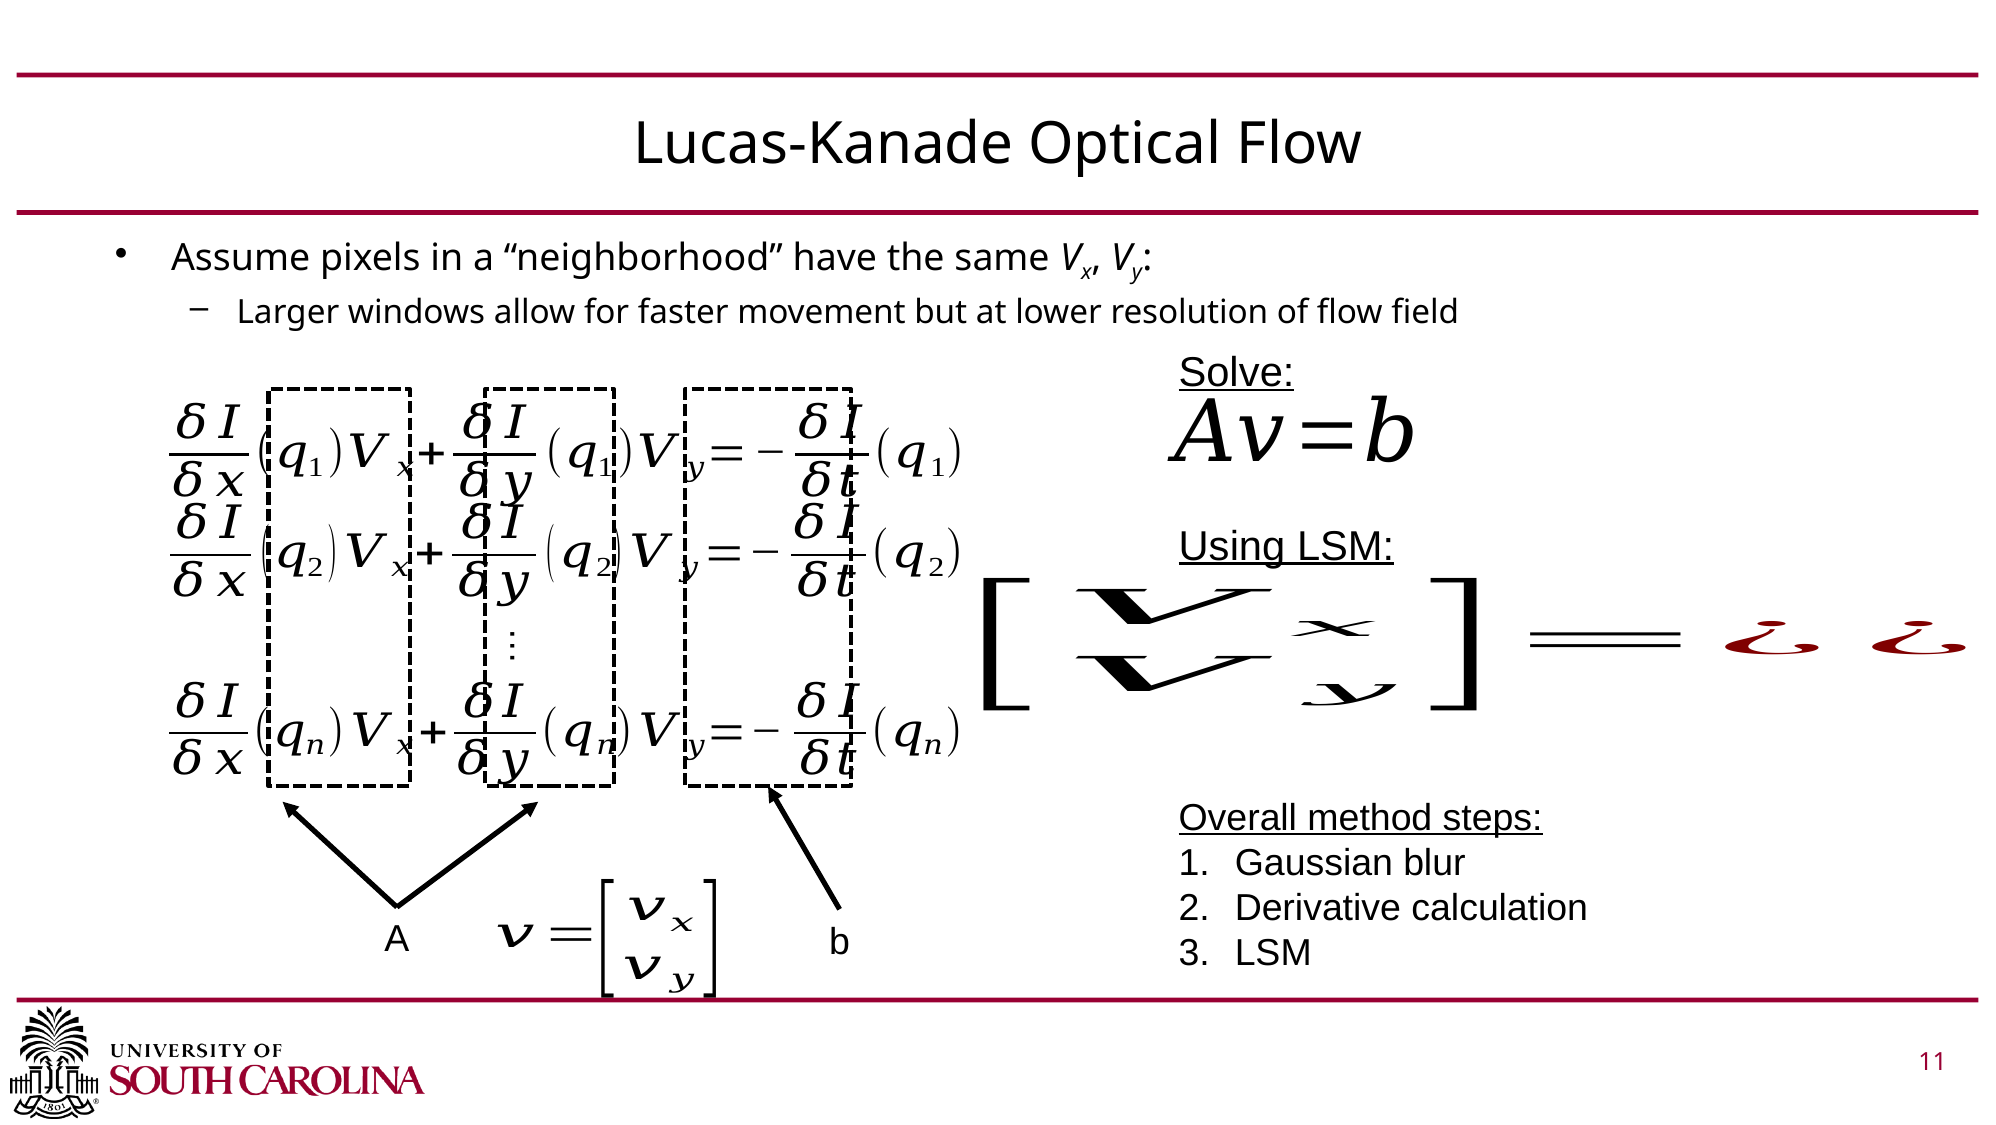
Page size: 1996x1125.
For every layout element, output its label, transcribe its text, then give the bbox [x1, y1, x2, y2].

text_box b [781, 909, 898, 969]
list Assume pixels in a “neighborhood” have the same Vx, Vy: Larger windows allow for faster movement but at lower resolution of flow field [99, 224, 1896, 988]
title Lucas-Kanade Optical Flow [99, 74, 1896, 206]
text_box Overall method steps: Gaussian blur Derivative calculation LSM [1163, 785, 1923, 981]
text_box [396, 801, 539, 908]
text_box A [338, 916, 456, 967]
picture [10, 1006, 425, 1119]
text_box [683, 387, 853, 788]
text_box [483, 387, 616, 788]
slide_number 11 [565, 1037, 1963, 1088]
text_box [767, 785, 840, 910]
text_box Using LSM: [1163, 510, 1561, 576]
text_box Solve: [1163, 337, 1430, 403]
text_box [266, 387, 412, 788]
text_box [282, 801, 395, 908]
